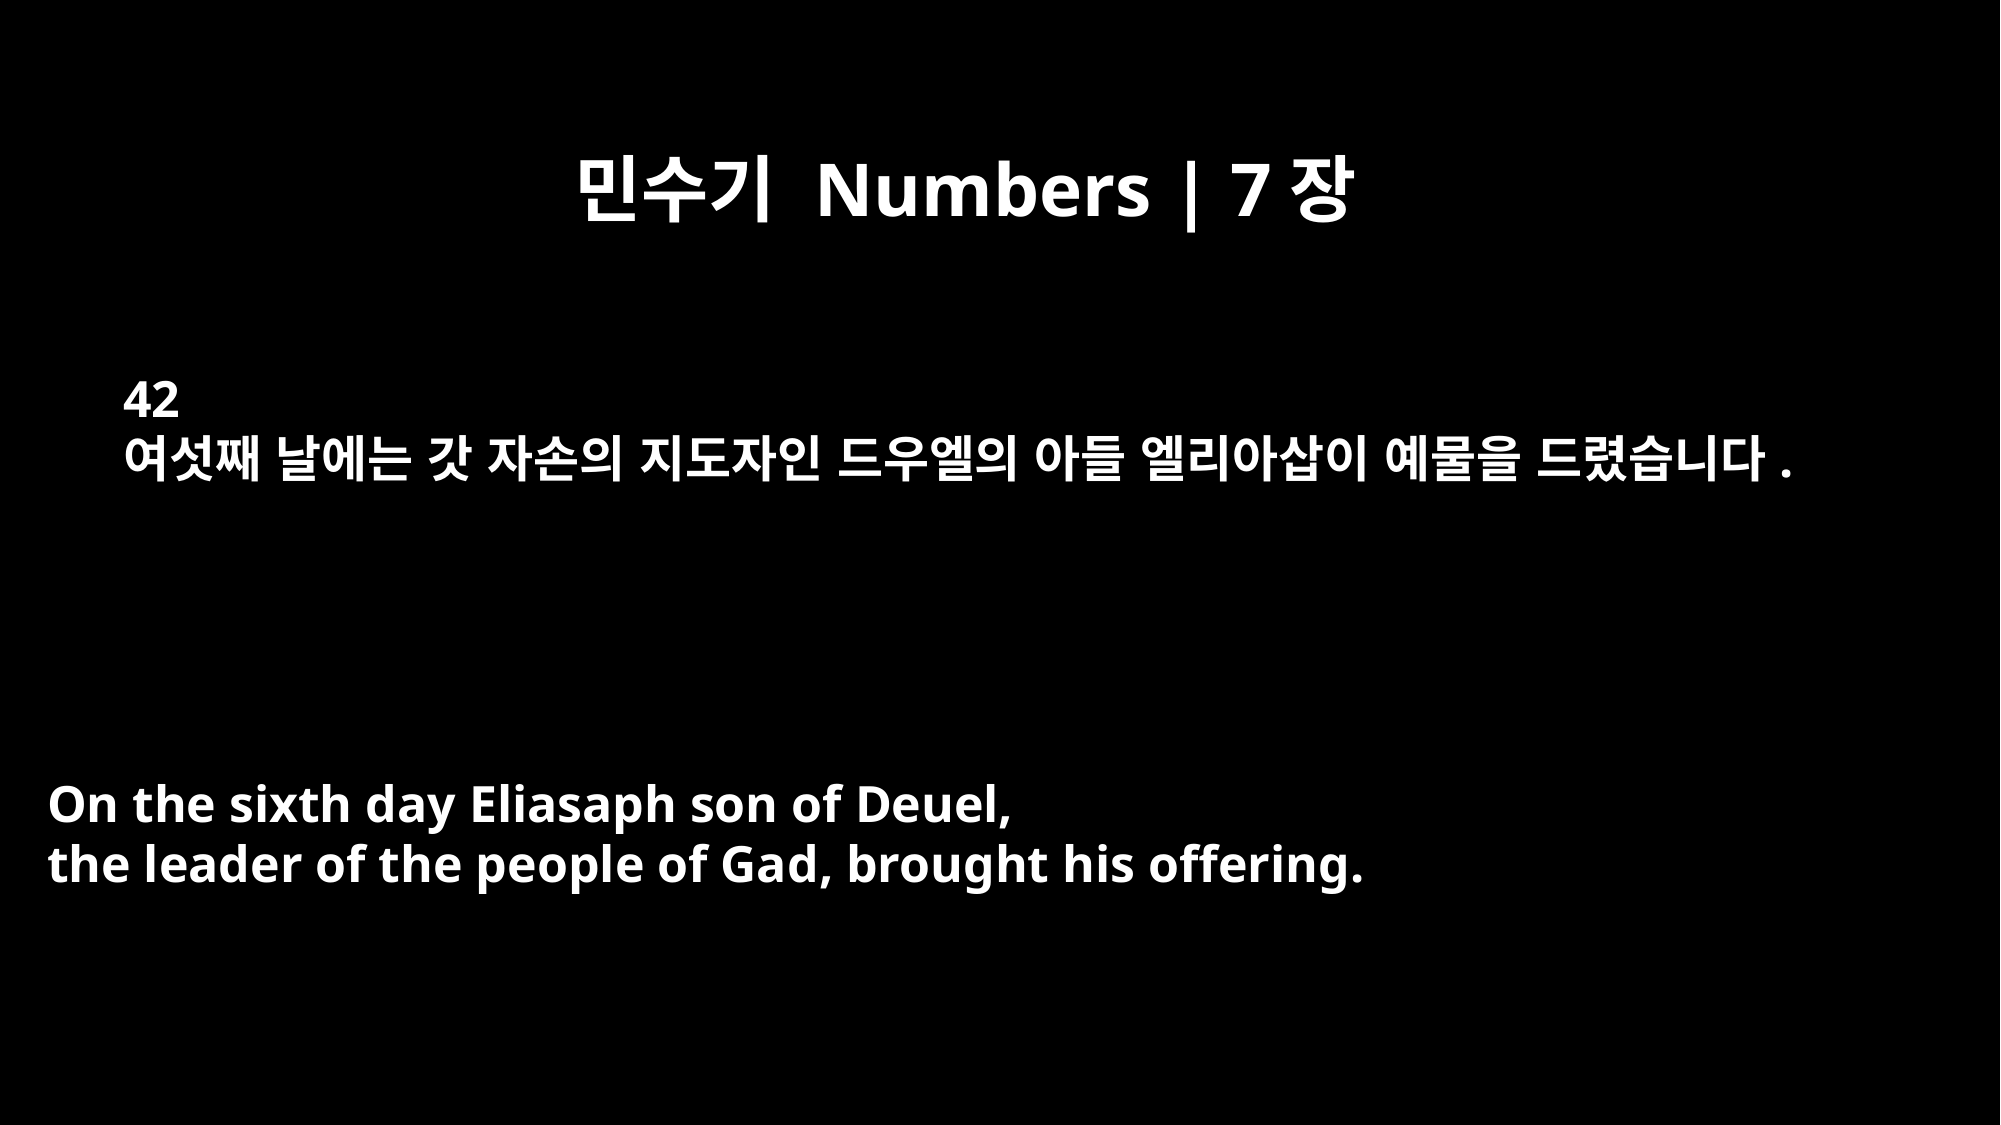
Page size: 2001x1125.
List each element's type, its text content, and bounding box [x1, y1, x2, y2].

text_box 민수기 Numbers | 7장 [559, 136, 1373, 239]
text_box 42 여섯째 날에는 갓 자손의 지도자인 드우엘의 아들 엘리아삽이 예물을 드렸습니다. [108, 359, 1809, 495]
text_box On the sixth day Eliasaph son of Deuel, the leader of the people of Gad, brought his offering. [32, 764, 1380, 900]
